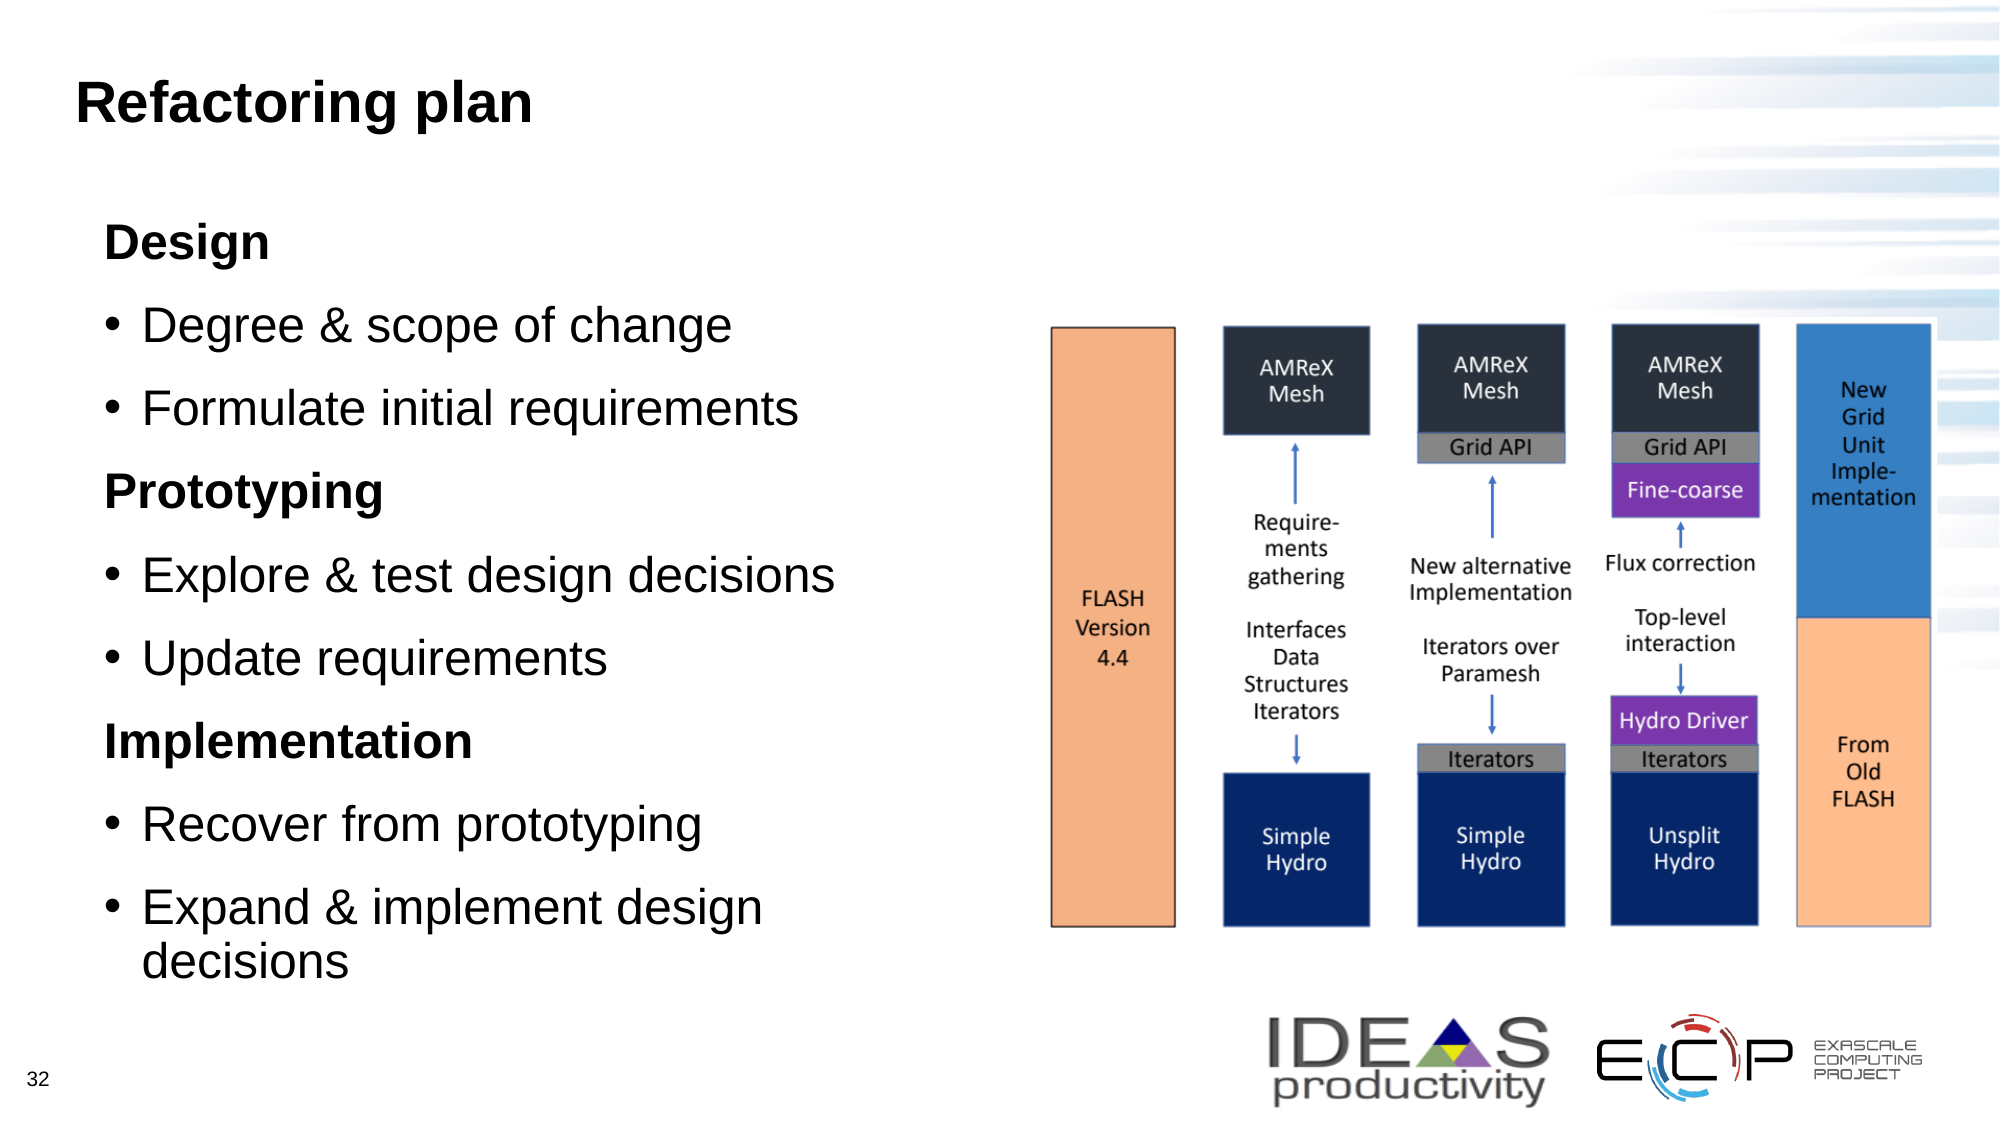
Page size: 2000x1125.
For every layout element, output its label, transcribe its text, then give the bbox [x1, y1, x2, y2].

title Refactoring plan [59, 67, 1927, 152]
list Design Degree & scope of change Formulate initial requirements Prototyping Explore & test design decisions Update requirements Implementation Recover from prototyping Expand & implement design decisions [88, 208, 994, 935]
picture [1042, 0, 2000, 935]
picture [1257, 1009, 1560, 1115]
picture [1597, 1014, 1922, 1102]
